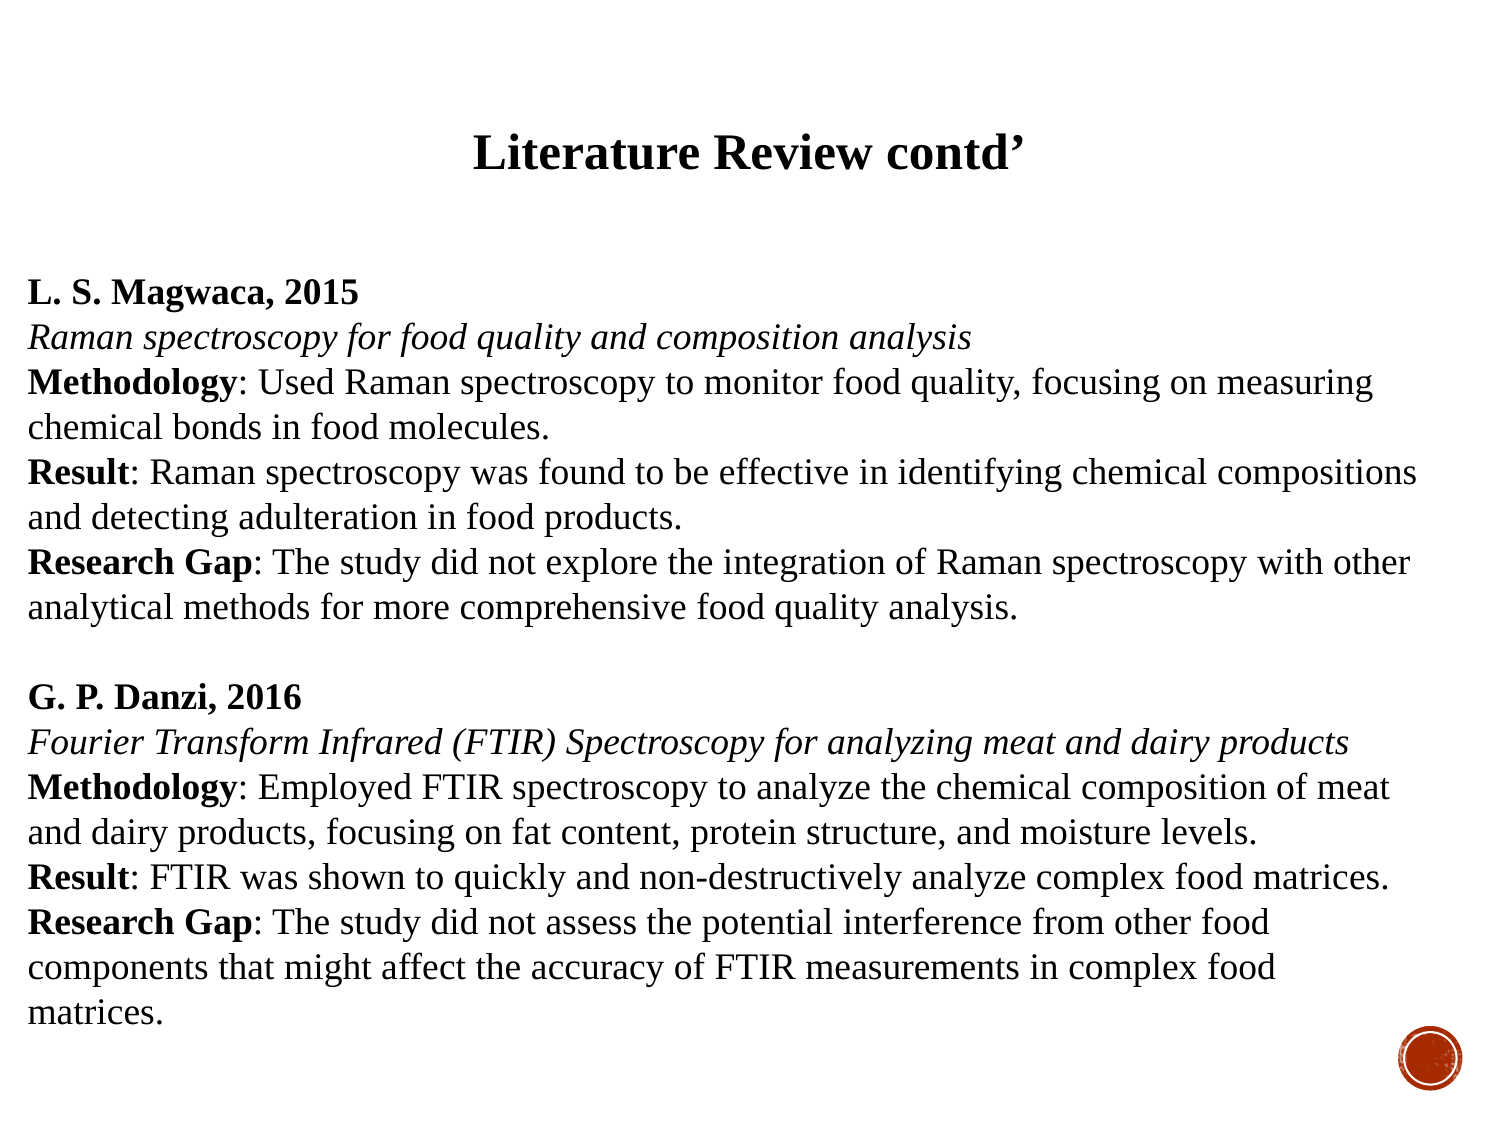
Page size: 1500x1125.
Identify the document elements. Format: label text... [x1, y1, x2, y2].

list L. S. Magwaca, 2015 Raman spectroscopy for food quality and composition analysis Methodology: Used Raman spectroscopy to monitor food quality, focusing on measuring chemical bonds in food molecules. Result: Raman spectroscopy was found to be effective in identifying chemical compositions and detecting adulteration in food products. Research Gap: The study did not explore the integration of Raman spectroscopy with other analytical methods for more comprehensive food quality analysis. G. P. Danzi, 2016 Fourier Transform Infrared (FTIR) Spectroscopy for analyzing meat and dairy products Methodology: Employed FTIR spectroscopy to analyze the chemical composition of meat and dairy products, focusing on fat content, protein structure, and moisture levels. Result: FTIR was shown to quickly and non-destructively analyze complex food matrices. Research Gap: The study did not assess the potential interference from other food components that might affect the accuracy of FTIR measurements in complex food matrices. [12, 259, 1438, 1040]
title Literature Review contd’ [112, 79, 1388, 188]
